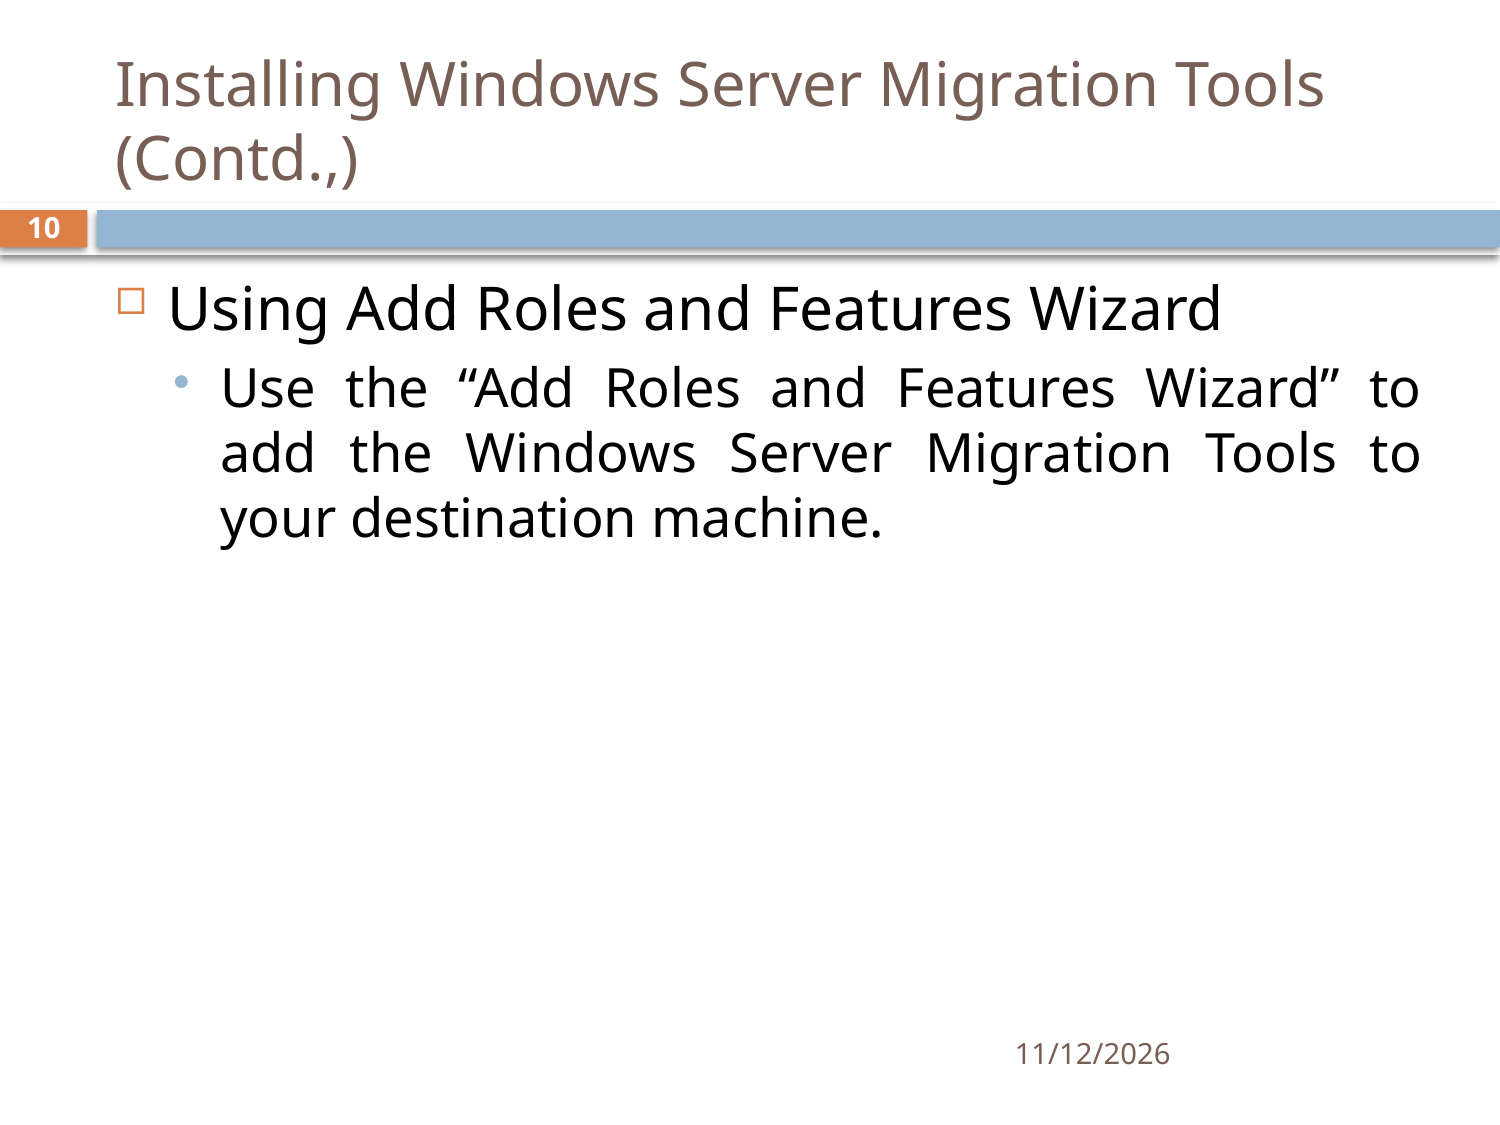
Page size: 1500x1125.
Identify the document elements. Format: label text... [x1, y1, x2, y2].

title Installing Windows Server Migration Tools (Contd.,) [100, 37, 1438, 200]
list Using Add Roles and Features Wizard Use the “Add Roles and Features Wizard” to add the Windows Server Migration Tools to your destination machine. [100, 262, 1438, 1000]
slide_number 10 [0, 208, 88, 249]
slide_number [999, 1025, 1438, 1085]
